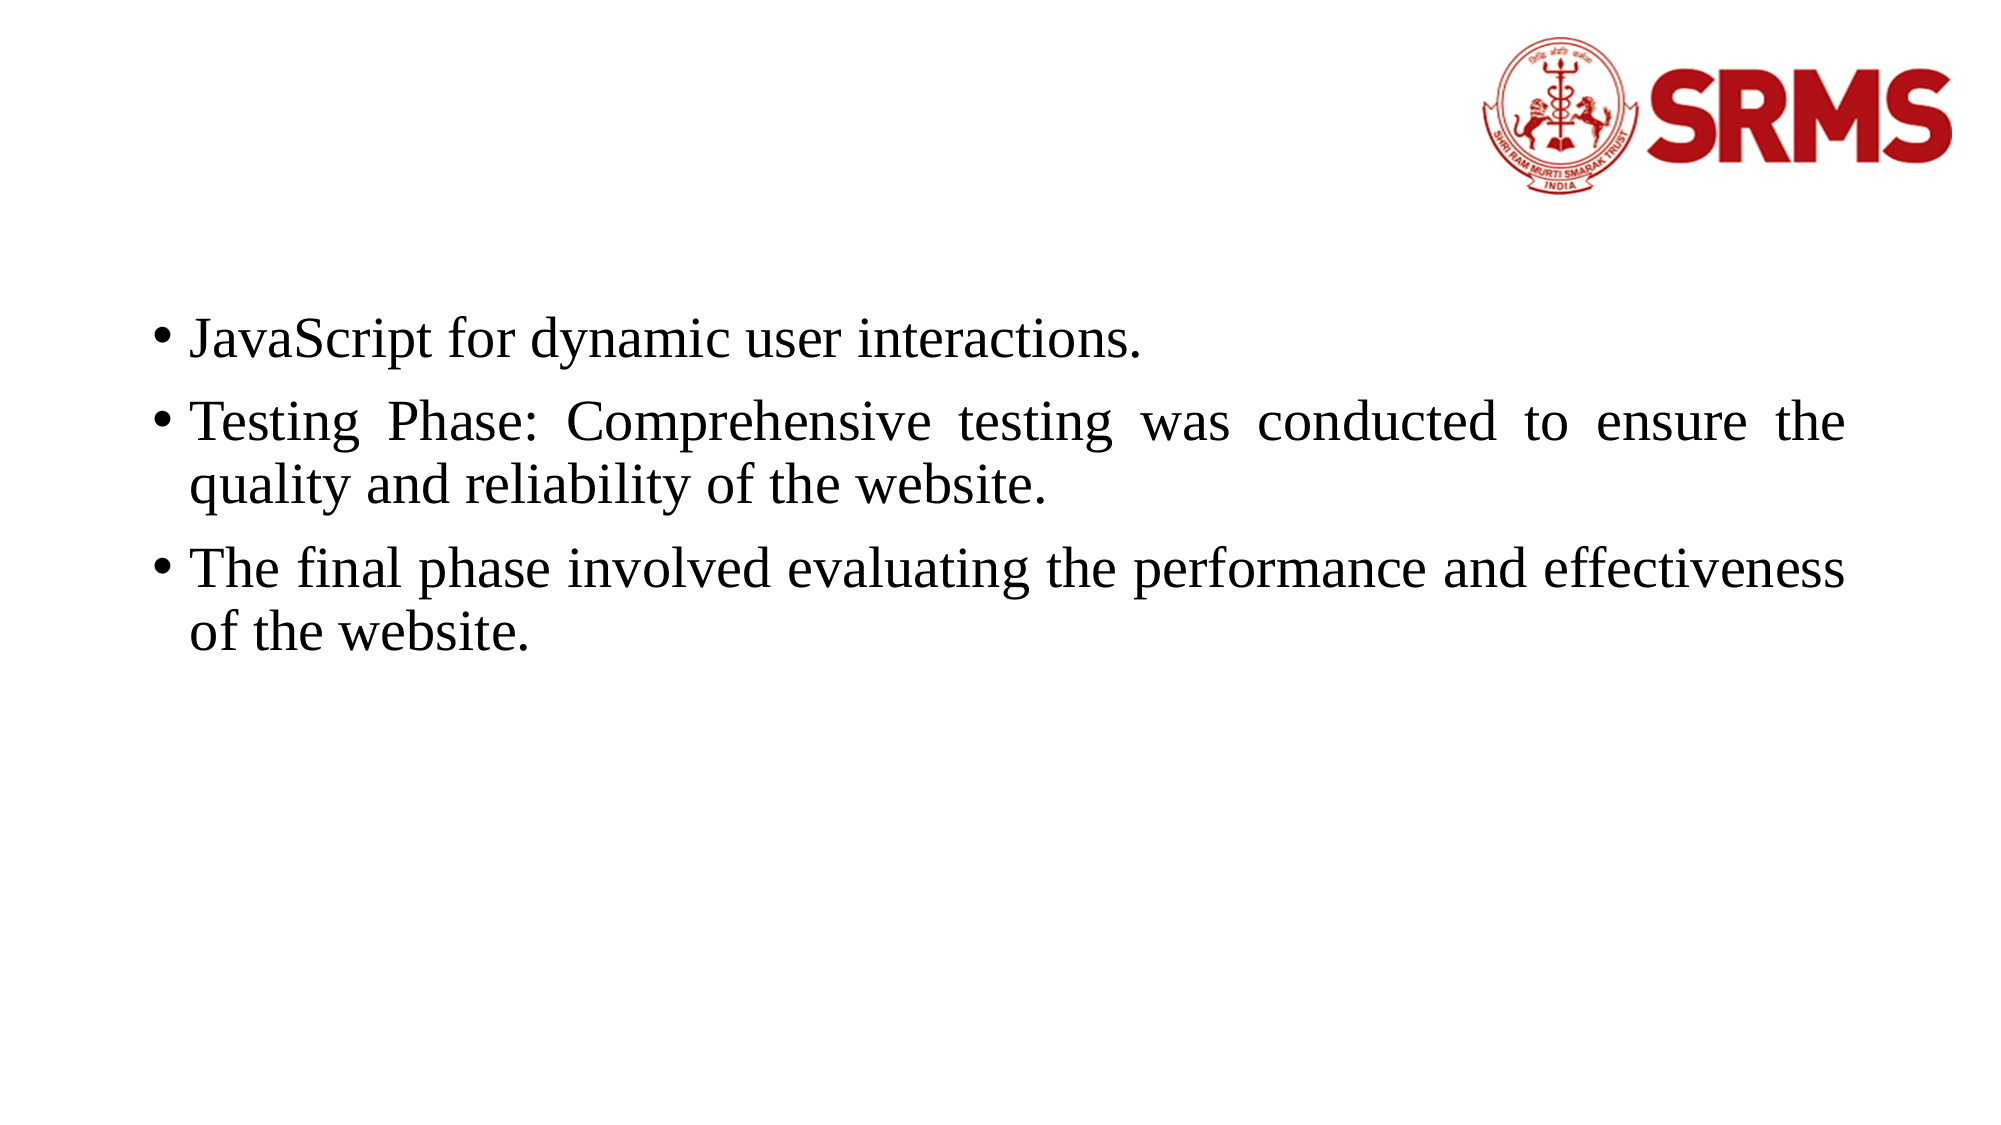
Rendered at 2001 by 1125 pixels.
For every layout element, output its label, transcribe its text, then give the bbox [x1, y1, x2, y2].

list JavaScript for dynamic user interactions. Testing Phase: Comprehensive testing was conducted to ensure the quality and reliability of the website. The final phase involved evaluating the performance and effectiveness of the website. [137, 299, 1863, 1014]
picture [1482, 37, 1952, 195]
